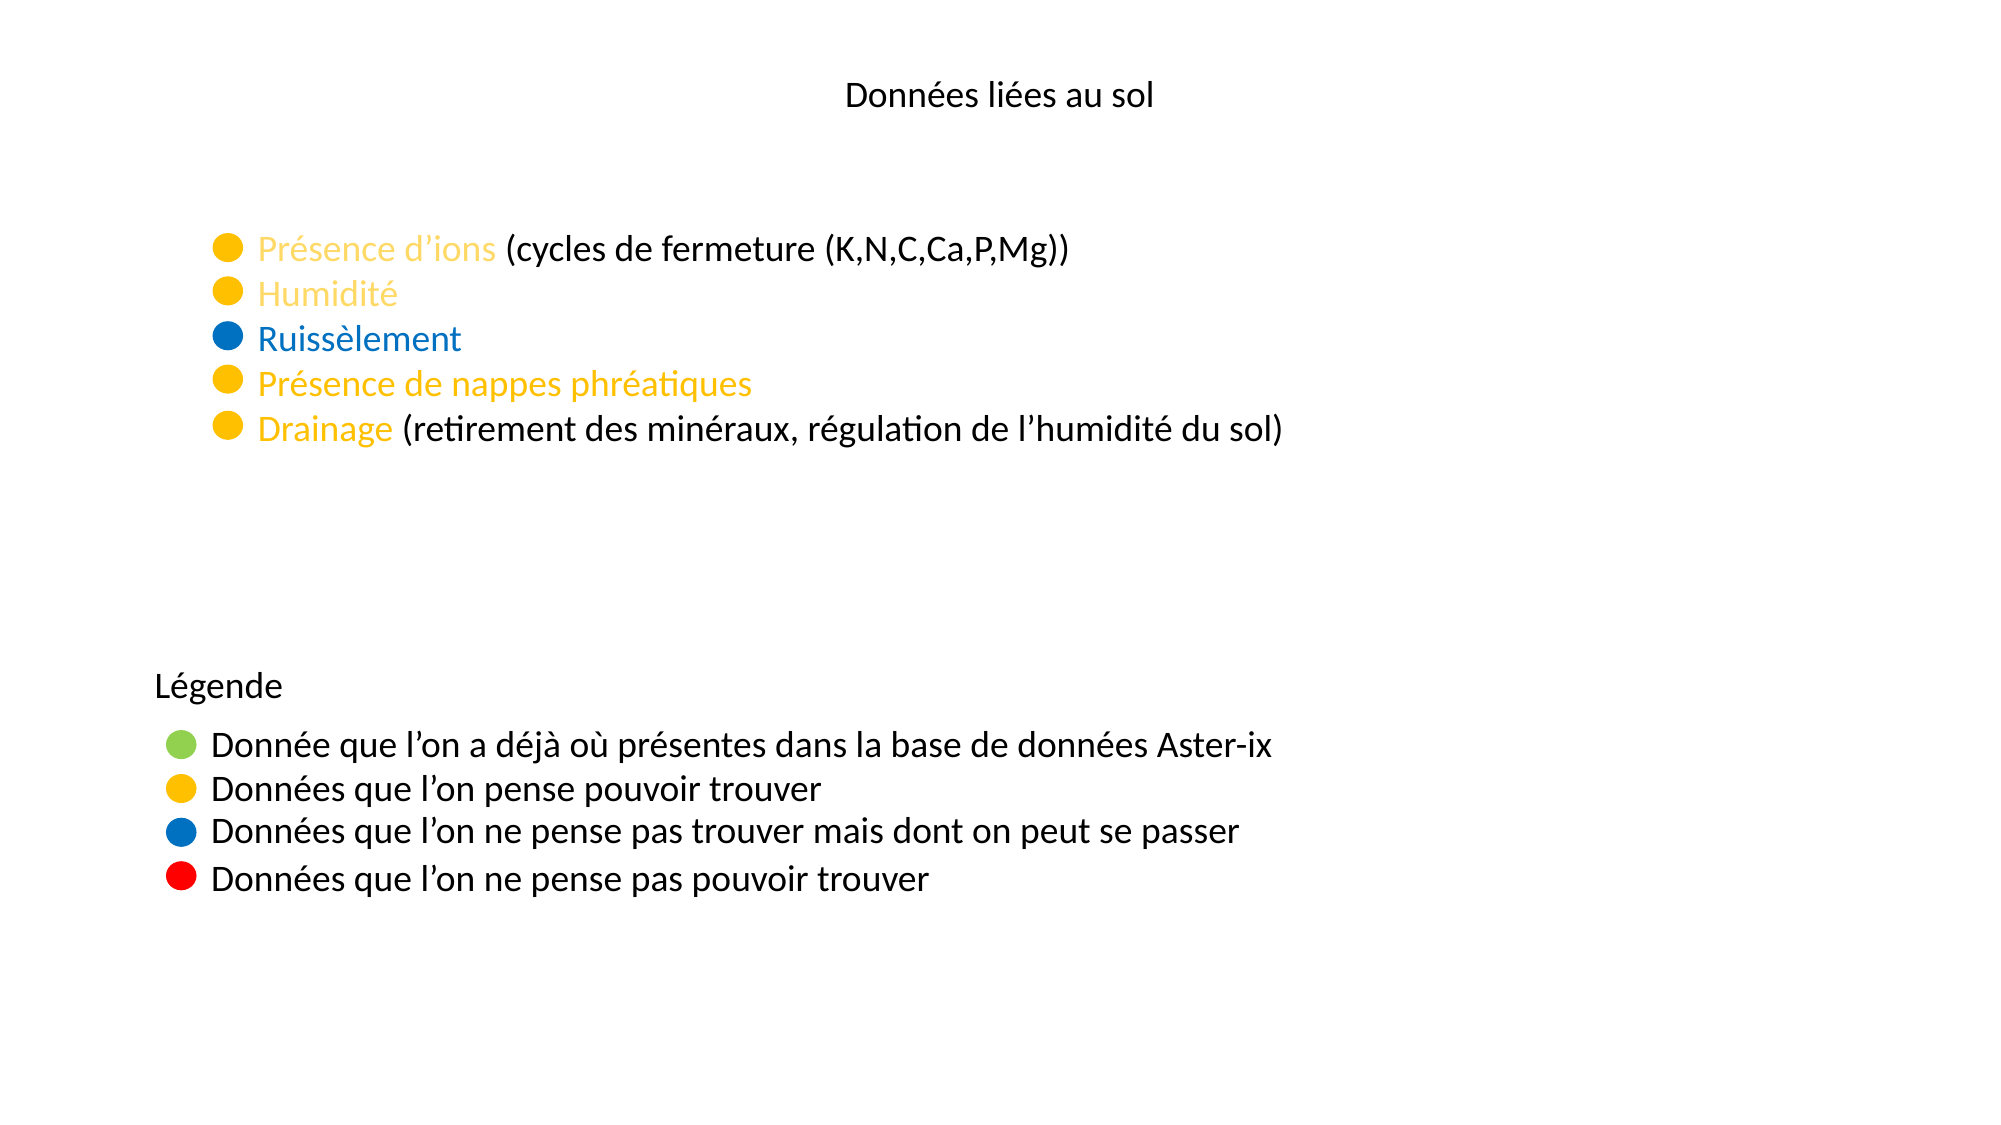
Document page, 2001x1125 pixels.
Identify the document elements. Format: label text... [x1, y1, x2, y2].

text_box [164, 816, 196, 848]
text_box Présence d’ions (cycles de fermeture (K,N,C,Ca,P,Mg)) Humidité Ruissèlement Présence de nappes phréatiques Drainage (retirement des minéraux, régulation de l’humidité du sol) [243, 216, 1368, 502]
text_box [211, 231, 245, 264]
text_box Données liées au sol [770, 62, 1230, 123]
text_box [164, 772, 196, 805]
text_box Données que l’on ne pense pas trouver mais dont on peut se passer [196, 798, 1321, 846]
text_box Donnée que l’on a déjà où présentes dans la base de données Aster-ix [196, 712, 1321, 756]
text_box [164, 728, 196, 761]
text_box [211, 320, 245, 352]
text_box Légende [139, 653, 758, 714]
text_box [211, 363, 245, 395]
text_box Données que l’on pense pouvoir trouver [196, 756, 1321, 798]
text_box [211, 409, 245, 441]
text_box [211, 275, 245, 307]
text_box Données que l’on ne pense pas pouvoir trouver [196, 846, 1321, 907]
text_box [164, 860, 196, 892]
